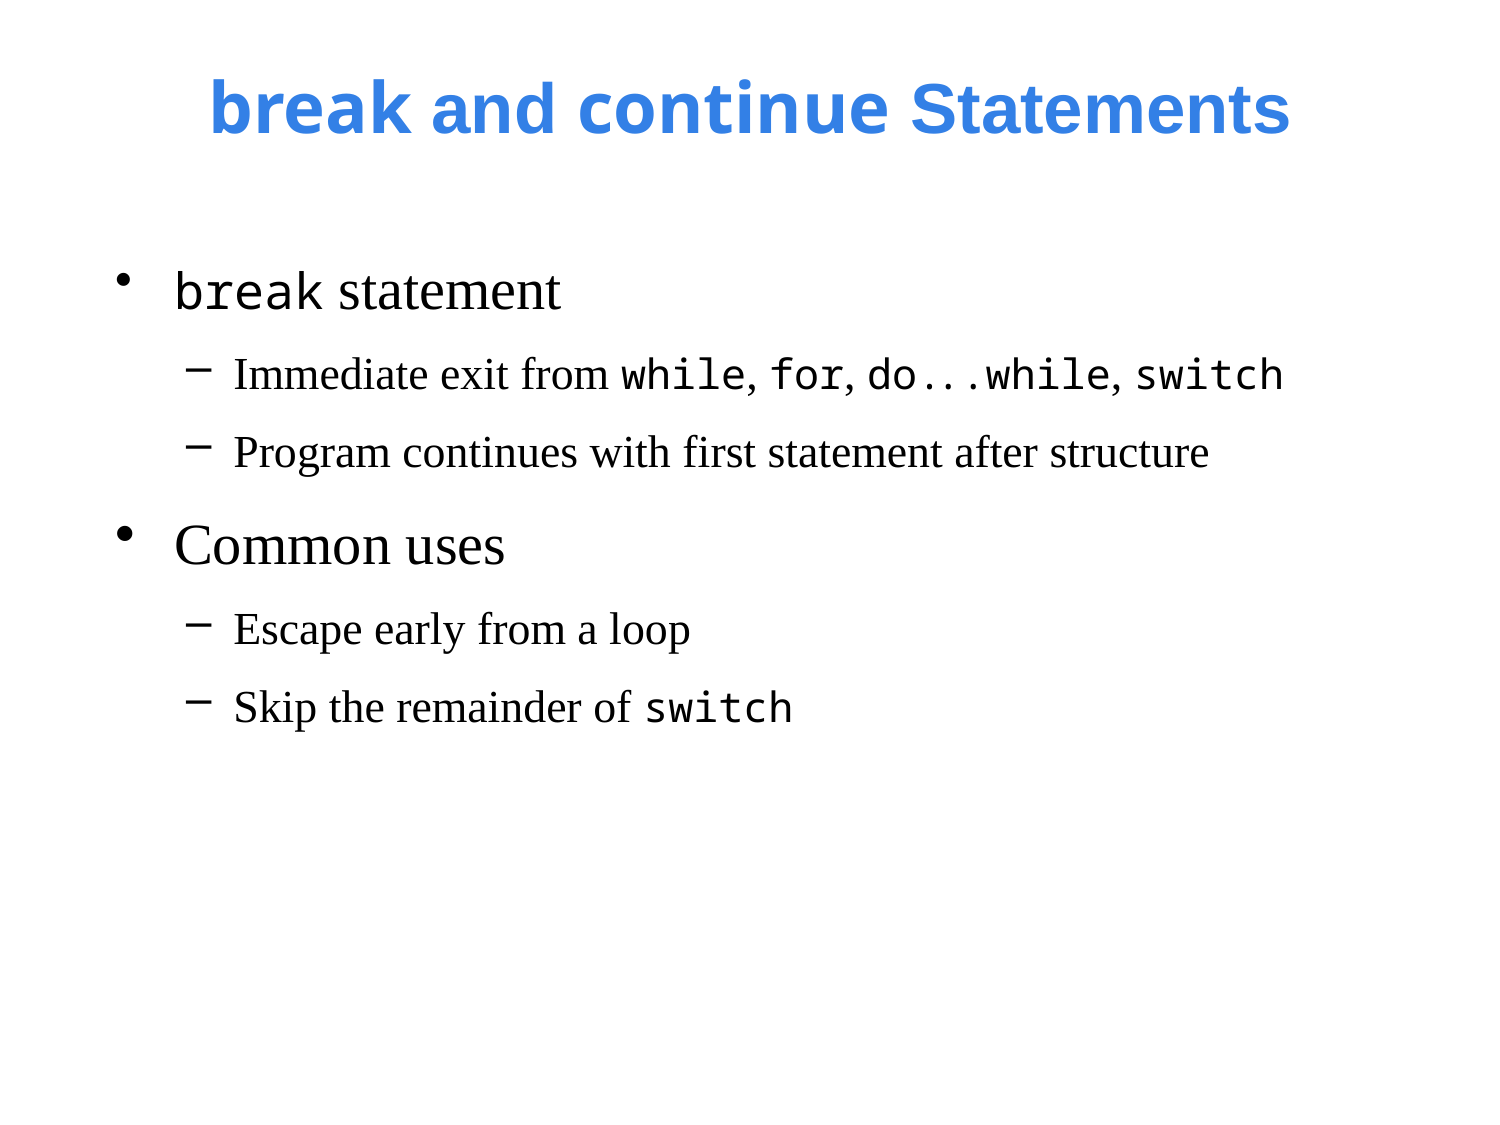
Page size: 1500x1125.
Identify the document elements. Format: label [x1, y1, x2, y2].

title [40, 30, 1459, 179]
list [100, 243, 1400, 1083]
